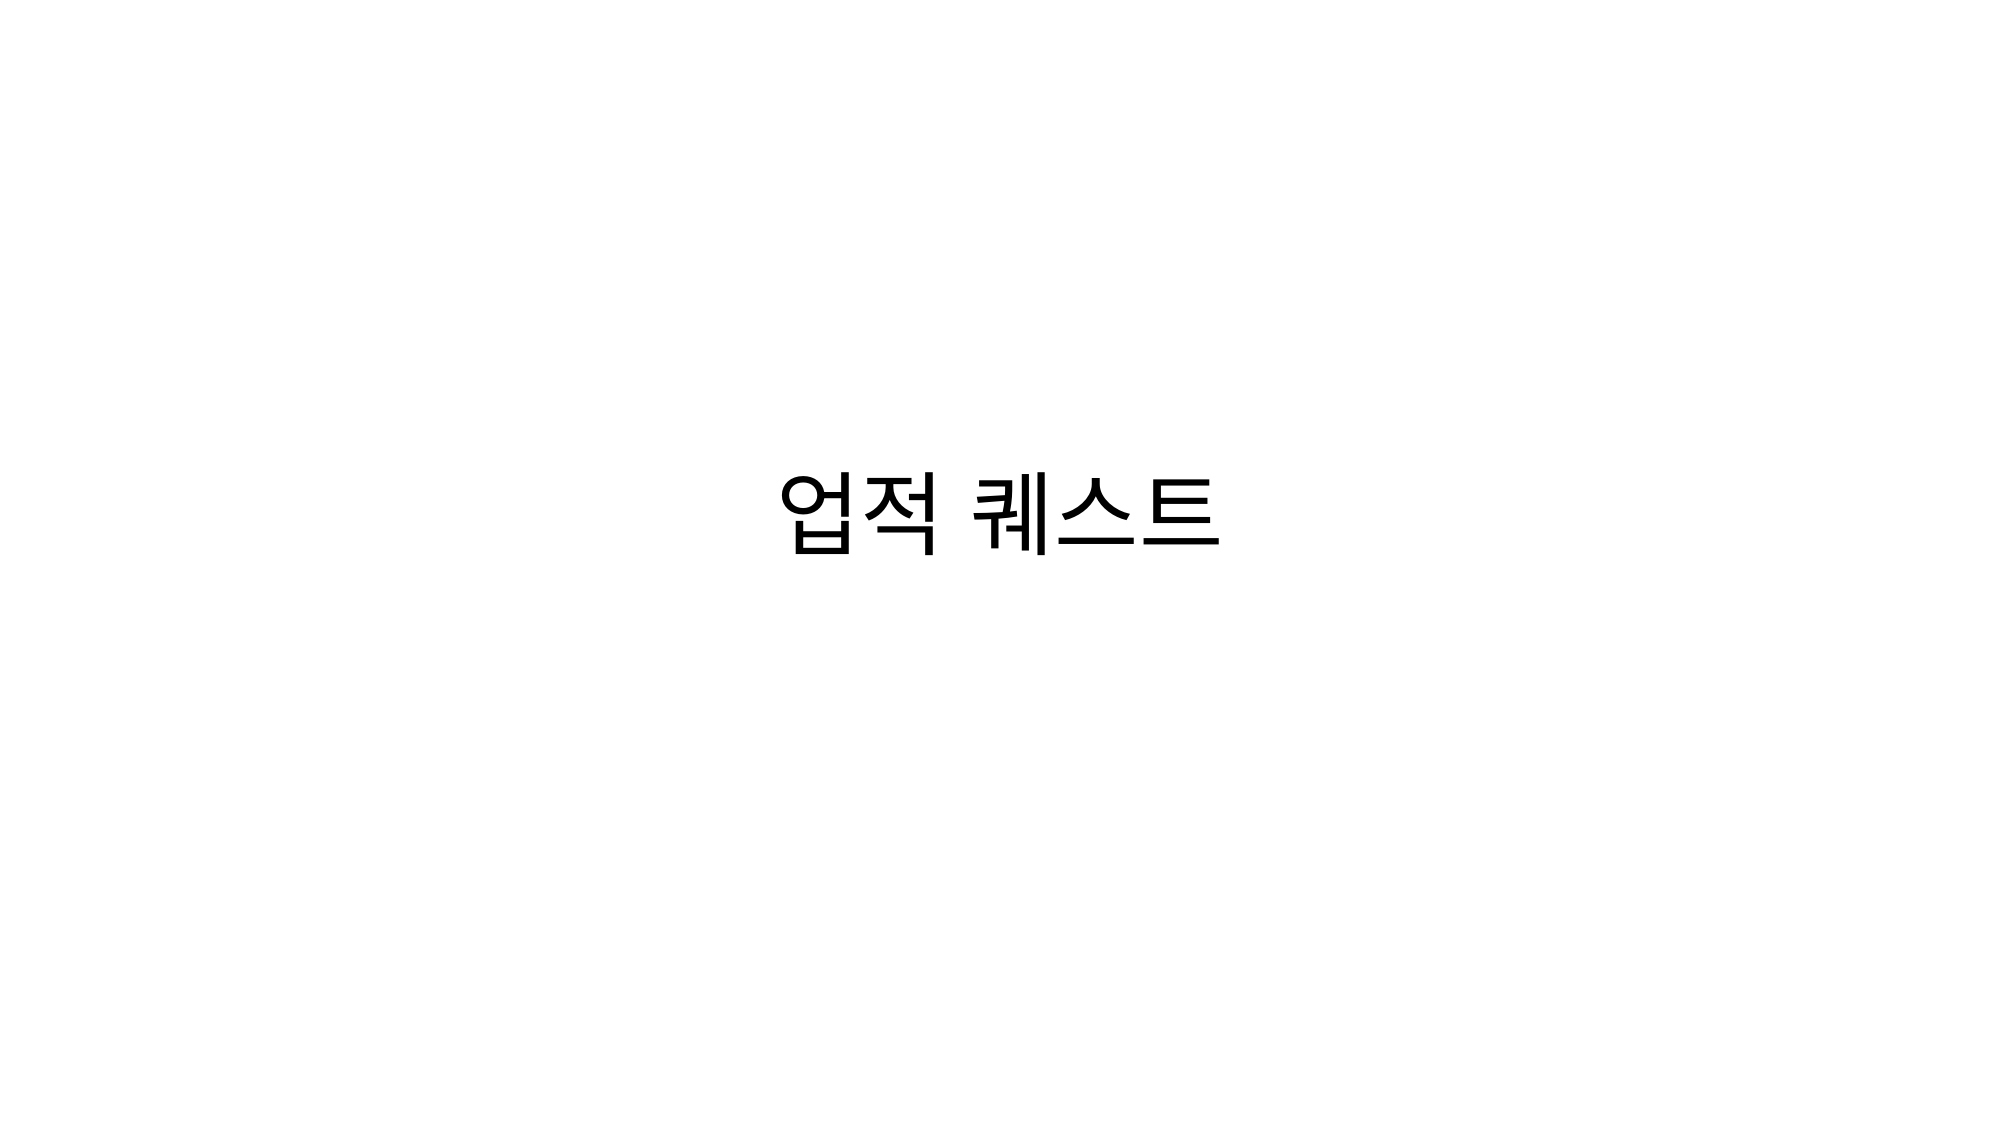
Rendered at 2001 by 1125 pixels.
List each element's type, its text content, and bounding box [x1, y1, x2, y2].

title 업적 퀘스트 [249, 184, 1750, 576]
